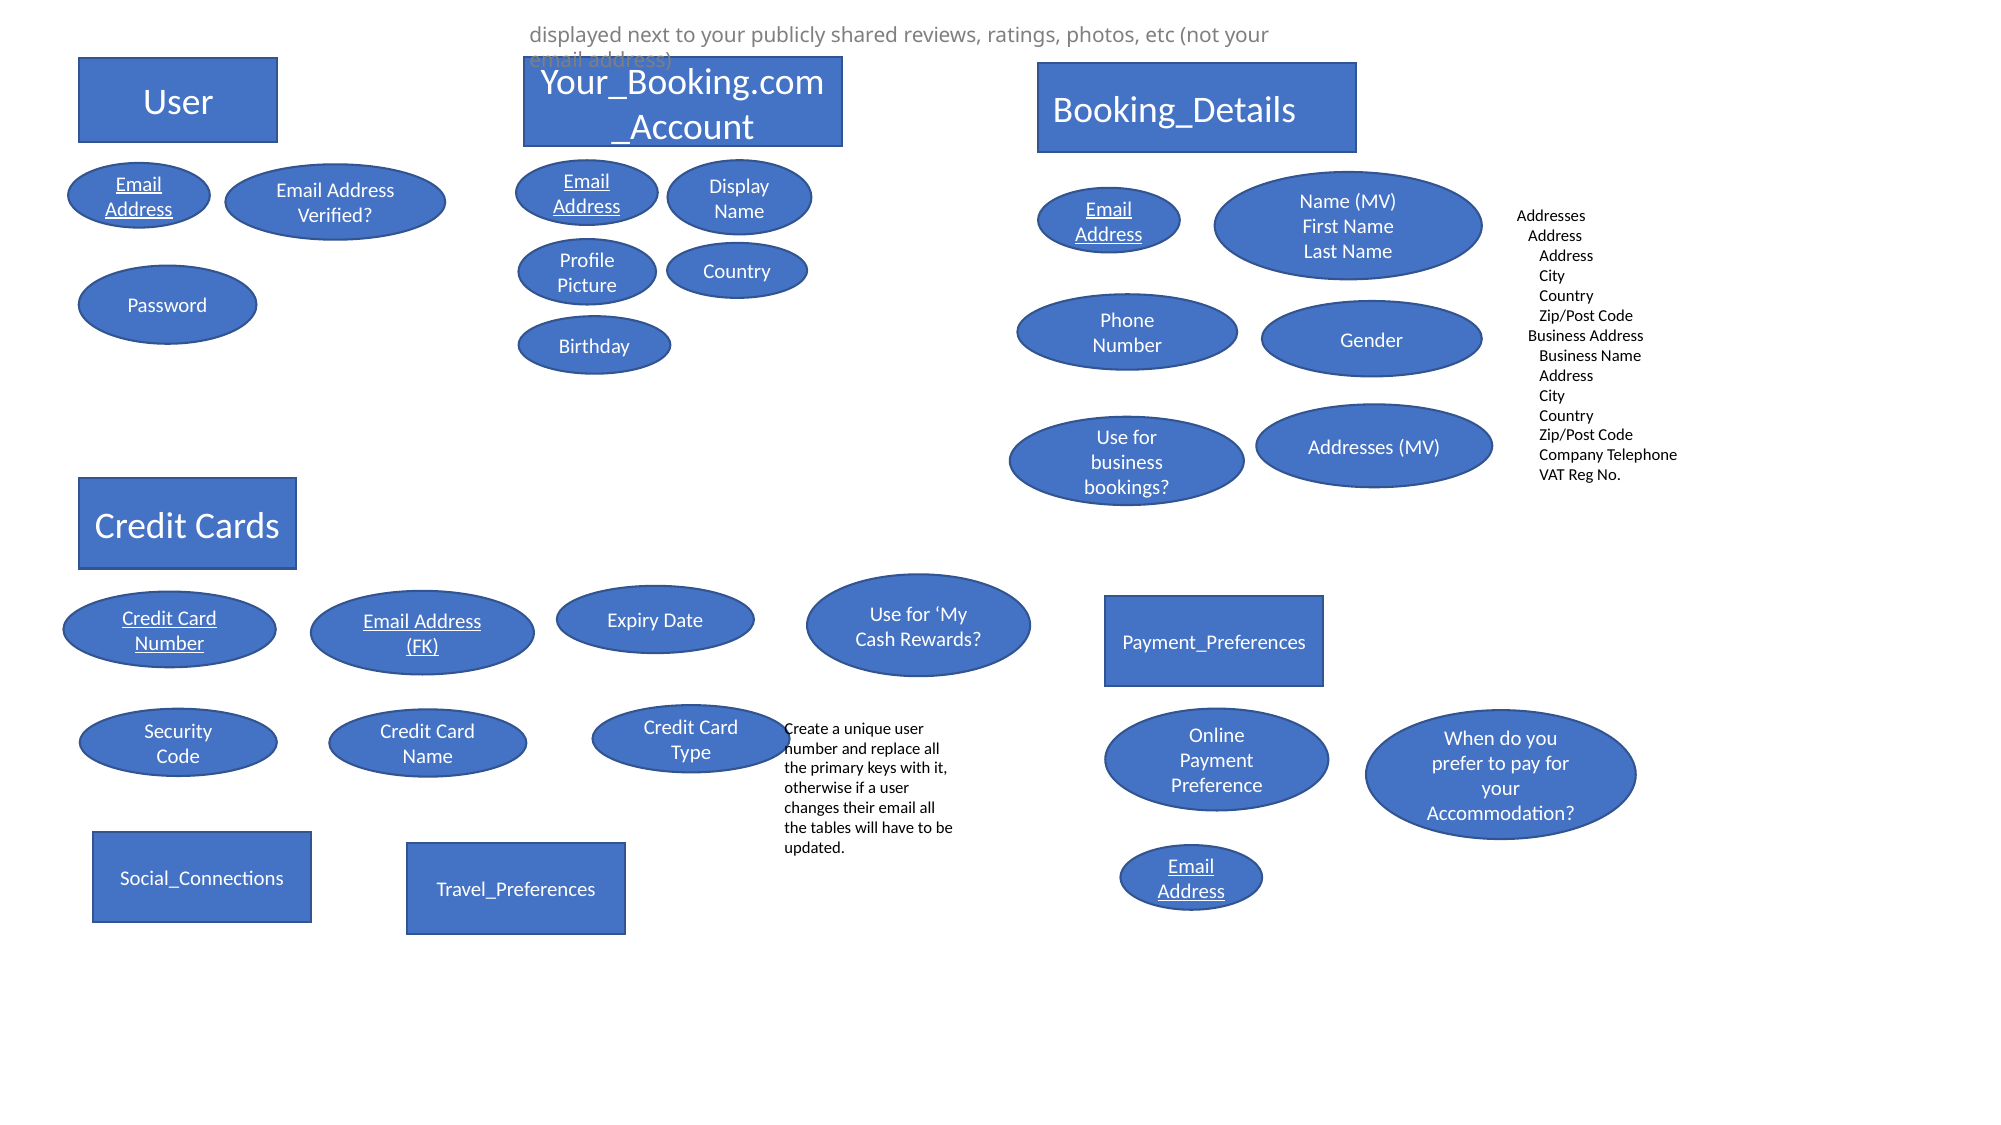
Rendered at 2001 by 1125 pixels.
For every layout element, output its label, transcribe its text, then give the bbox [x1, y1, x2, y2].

text_box Gender [1260, 299, 1483, 378]
text_box Email Address [514, 159, 659, 226]
text_box Email Address [67, 161, 211, 229]
text_box Email Address Verified? [224, 163, 447, 241]
text_box Use for business bookings? [1008, 415, 1245, 507]
text_box Addresses Address Address City Country Zip/Post Code Business Address Business Name Address City Country Zip/Post Code Company Telephone VAT Reg No. [1502, 197, 1709, 492]
text_box Birthday [517, 315, 672, 375]
text_box Create a unique user number and replace all the primary keys with it, otherwise if a user changes their email all the tables will have to be updated. [769, 710, 976, 865]
text_box Country [666, 241, 809, 299]
text_box Expiry Date [555, 584, 756, 655]
text_box Online Payment Preference [1104, 707, 1330, 812]
text_box Email Address [1037, 186, 1181, 254]
text_box Credit Card Number [62, 590, 277, 669]
text_box Password [77, 264, 258, 345]
text_box Credit Card Name [328, 708, 528, 778]
text_box When do you prefer to pay for your Accommodation? [1364, 709, 1637, 841]
text_box Your_Booking.com_Account [523, 80, 843, 147]
text_box Email Address (FK) [309, 589, 535, 676]
text_box Profile Picture [517, 238, 658, 306]
text_box User [78, 57, 278, 143]
text_box Social_Connections [92, 831, 312, 923]
text_box Use for ‘My Cash Rewards? [806, 573, 1032, 678]
text_box Name (MV) First Name Last Name [1213, 170, 1483, 281]
text_box Display Name [666, 159, 813, 236]
text_box Credit Cards [78, 477, 297, 570]
text_box Booking_Details [1037, 62, 1357, 153]
text_box Email Address [1119, 844, 1264, 911]
text_box Phone Number [1016, 293, 1239, 371]
text_box Security Code [78, 707, 278, 778]
text_box Payment_Preferences [1104, 595, 1324, 687]
text_box Travel_Preferences [406, 842, 626, 935]
text_box Credit Card Type [591, 704, 769, 774]
text_box Addresses (MV) [1255, 403, 1494, 489]
text_box displayed next to your publicly shared reviews, ratings, photos, etc (not your email address) [514, 14, 1331, 80]
